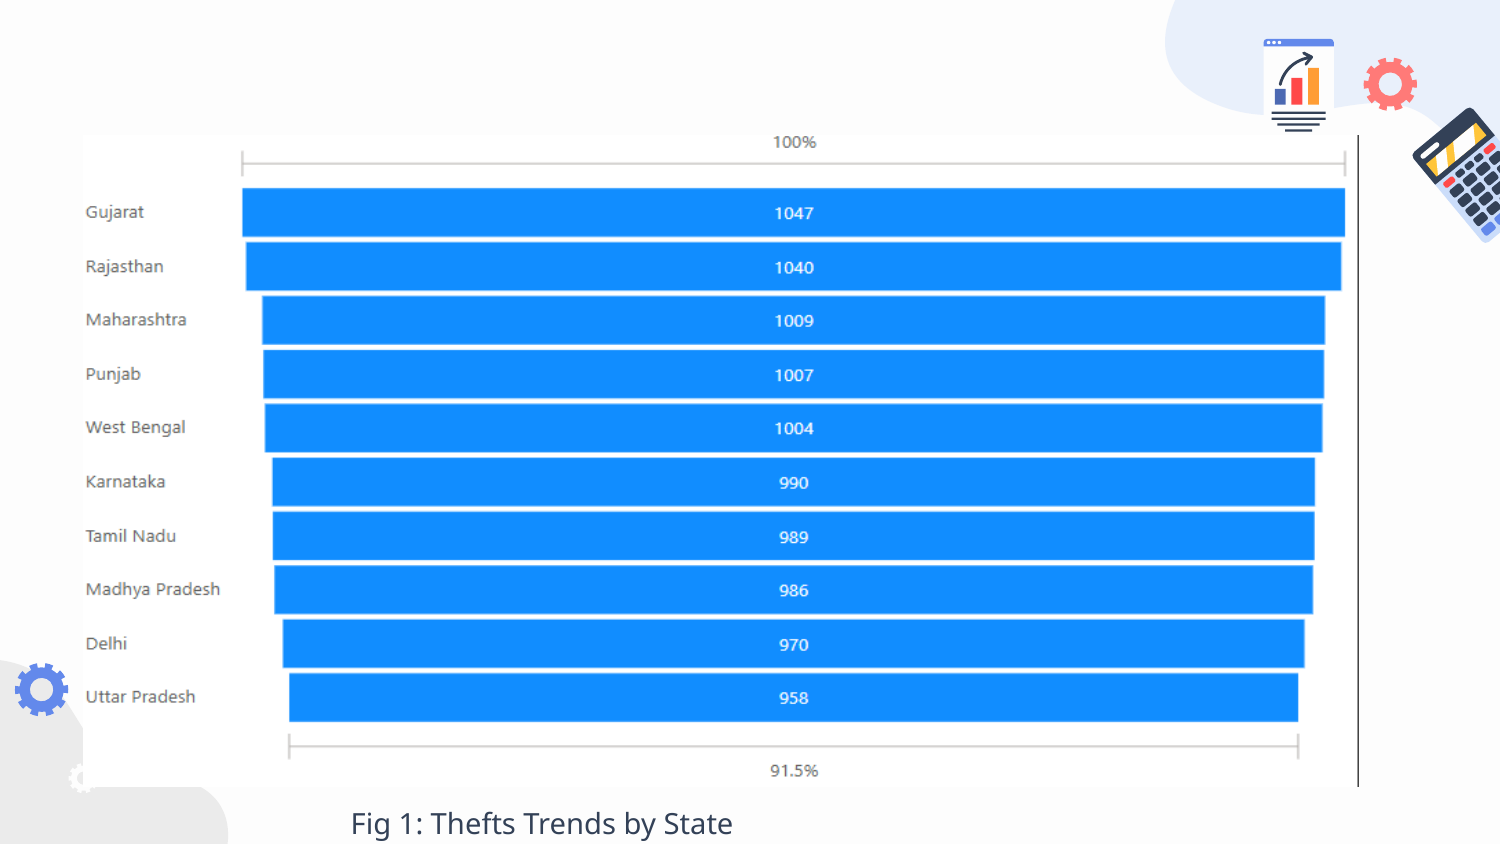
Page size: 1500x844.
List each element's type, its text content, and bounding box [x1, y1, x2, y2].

subtitle Fig 1: Thefts Trends by State [312, 794, 1285, 844]
picture [82, 134, 1359, 787]
